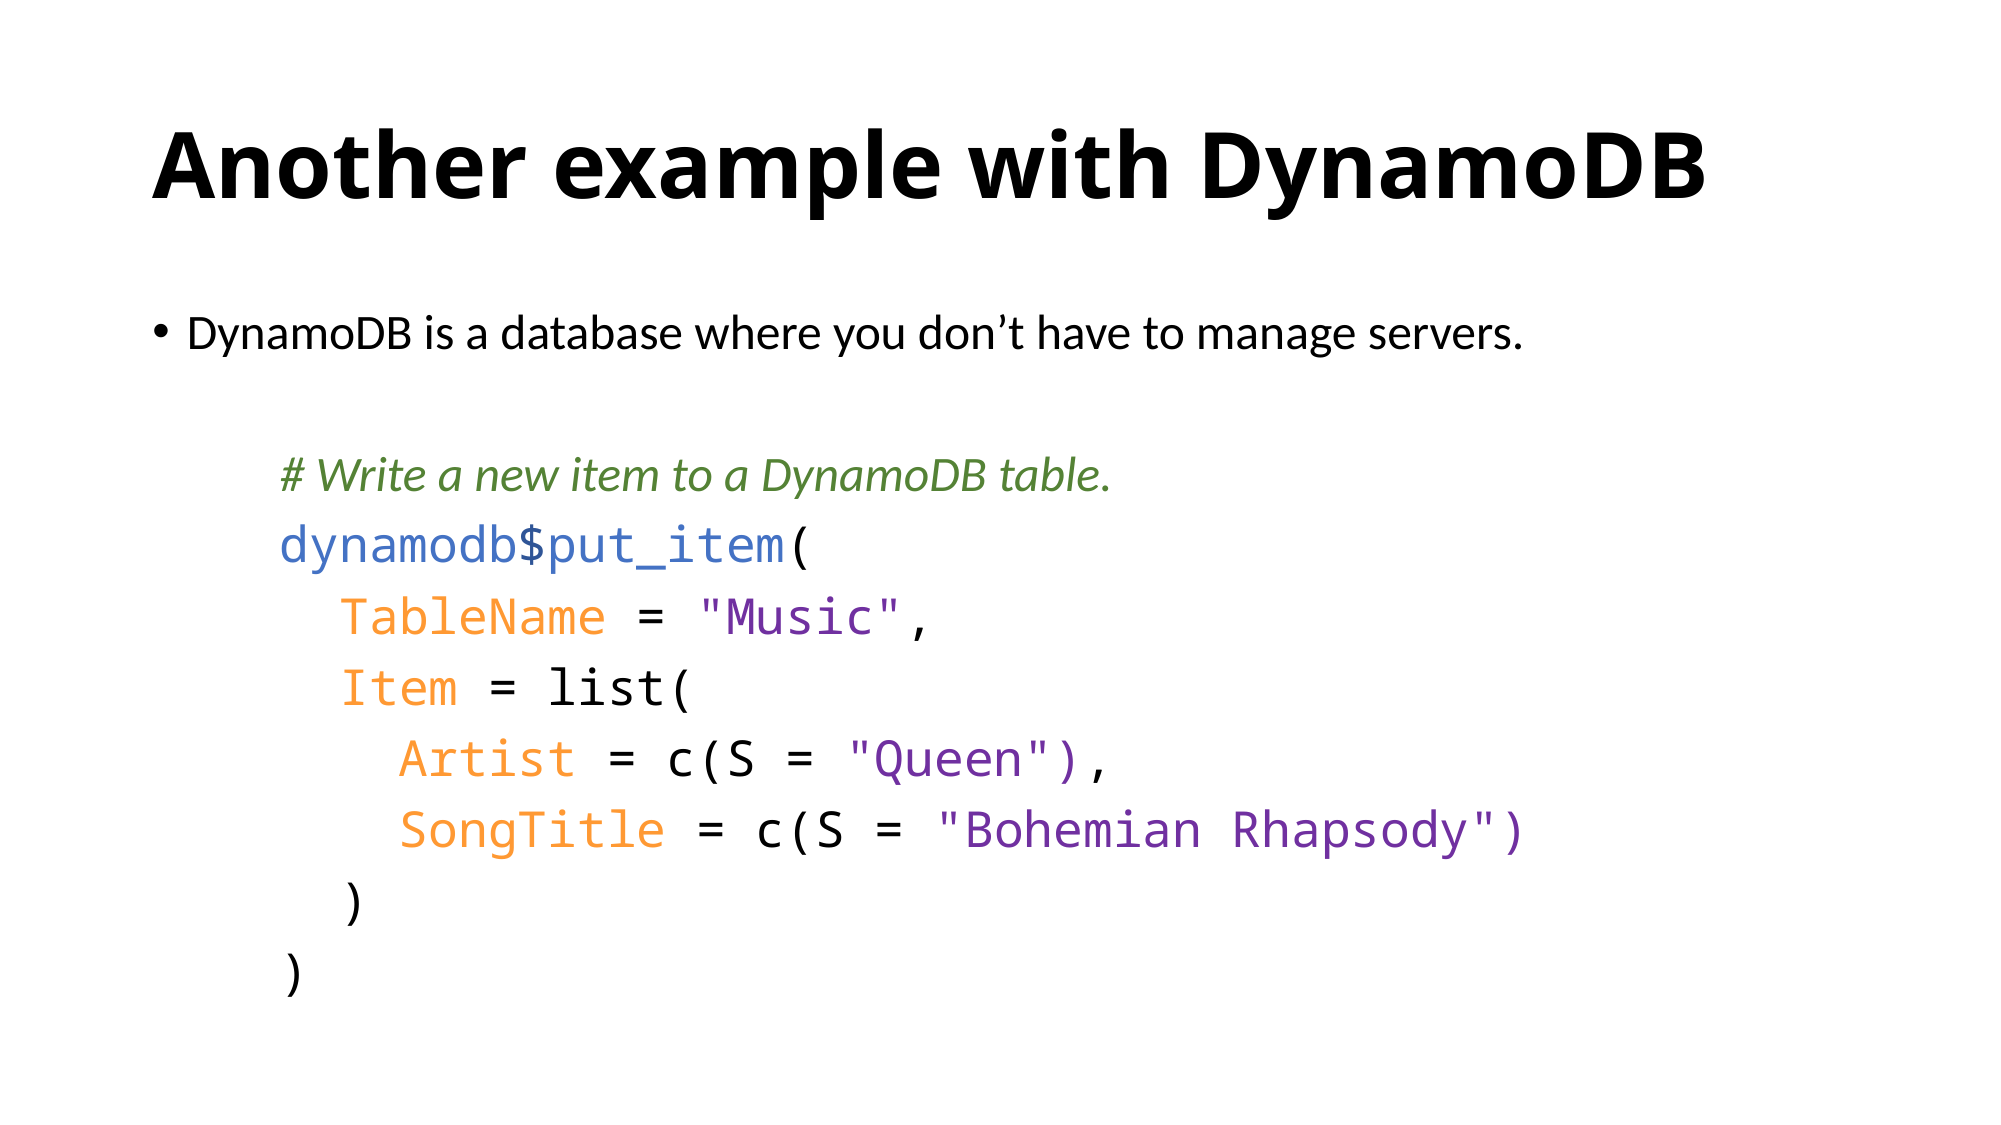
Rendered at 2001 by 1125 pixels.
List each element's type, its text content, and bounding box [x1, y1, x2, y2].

list DynamoDB is a database where you don’t have to manage servers. # Write a new item to a DynamoDB table. dynamodb$put_item( TableName = "Music", Item = list( Artist = c(S = "Queen"), SongTitle = c(S = "Bohemian Rhapsody") ) ) [137, 299, 1863, 1014]
title Another example with DynamoDB [137, 59, 1863, 278]
